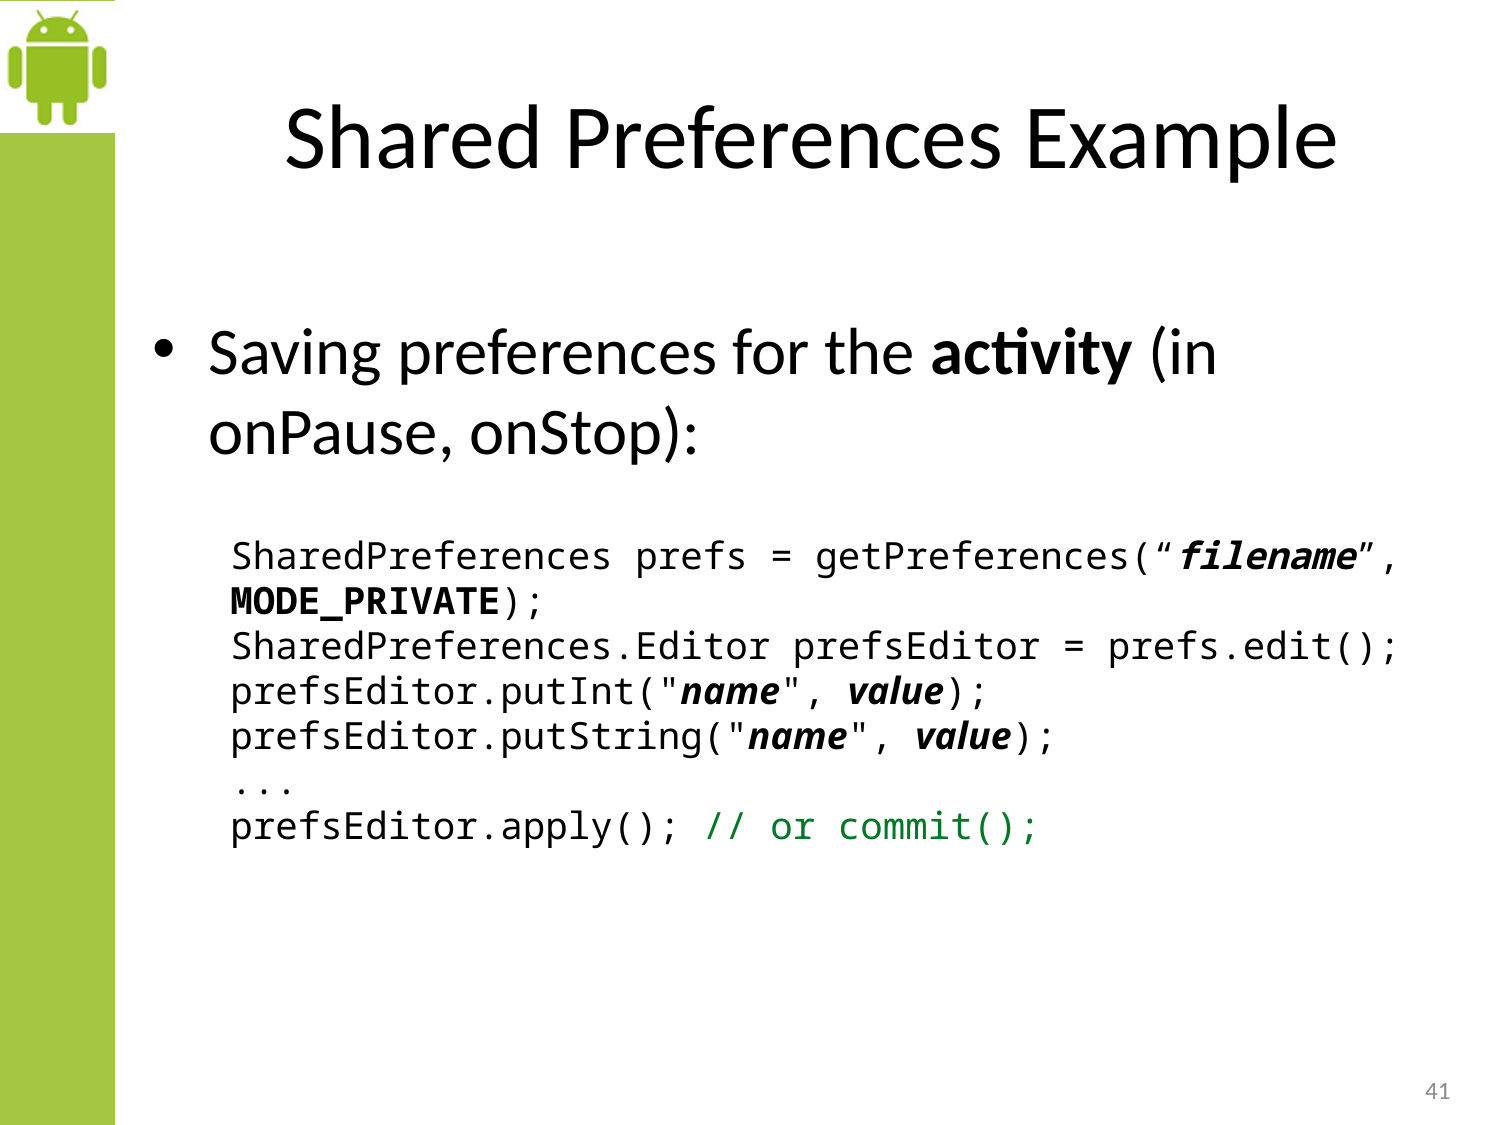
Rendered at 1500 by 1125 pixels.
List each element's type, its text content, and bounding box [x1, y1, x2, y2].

text_box SharedPreferences prefs = getPreferences(“filename”, MODE_PRIVATE); SharedPreferences.Editor prefsEditor = prefs.edit(); prefsEditor.putInt("name", value); prefsEditor.putString("name", value); ... prefsEditor.apply(); // or commit(); [215, 524, 1466, 855]
slide_number 41 [1115, 1059, 1466, 1120]
title Shared Preferences Example [137, 38, 1488, 227]
picture [0, 1, 116, 133]
list Saving preferences for the activity (in onPause, onStop): [137, 299, 1488, 1043]
